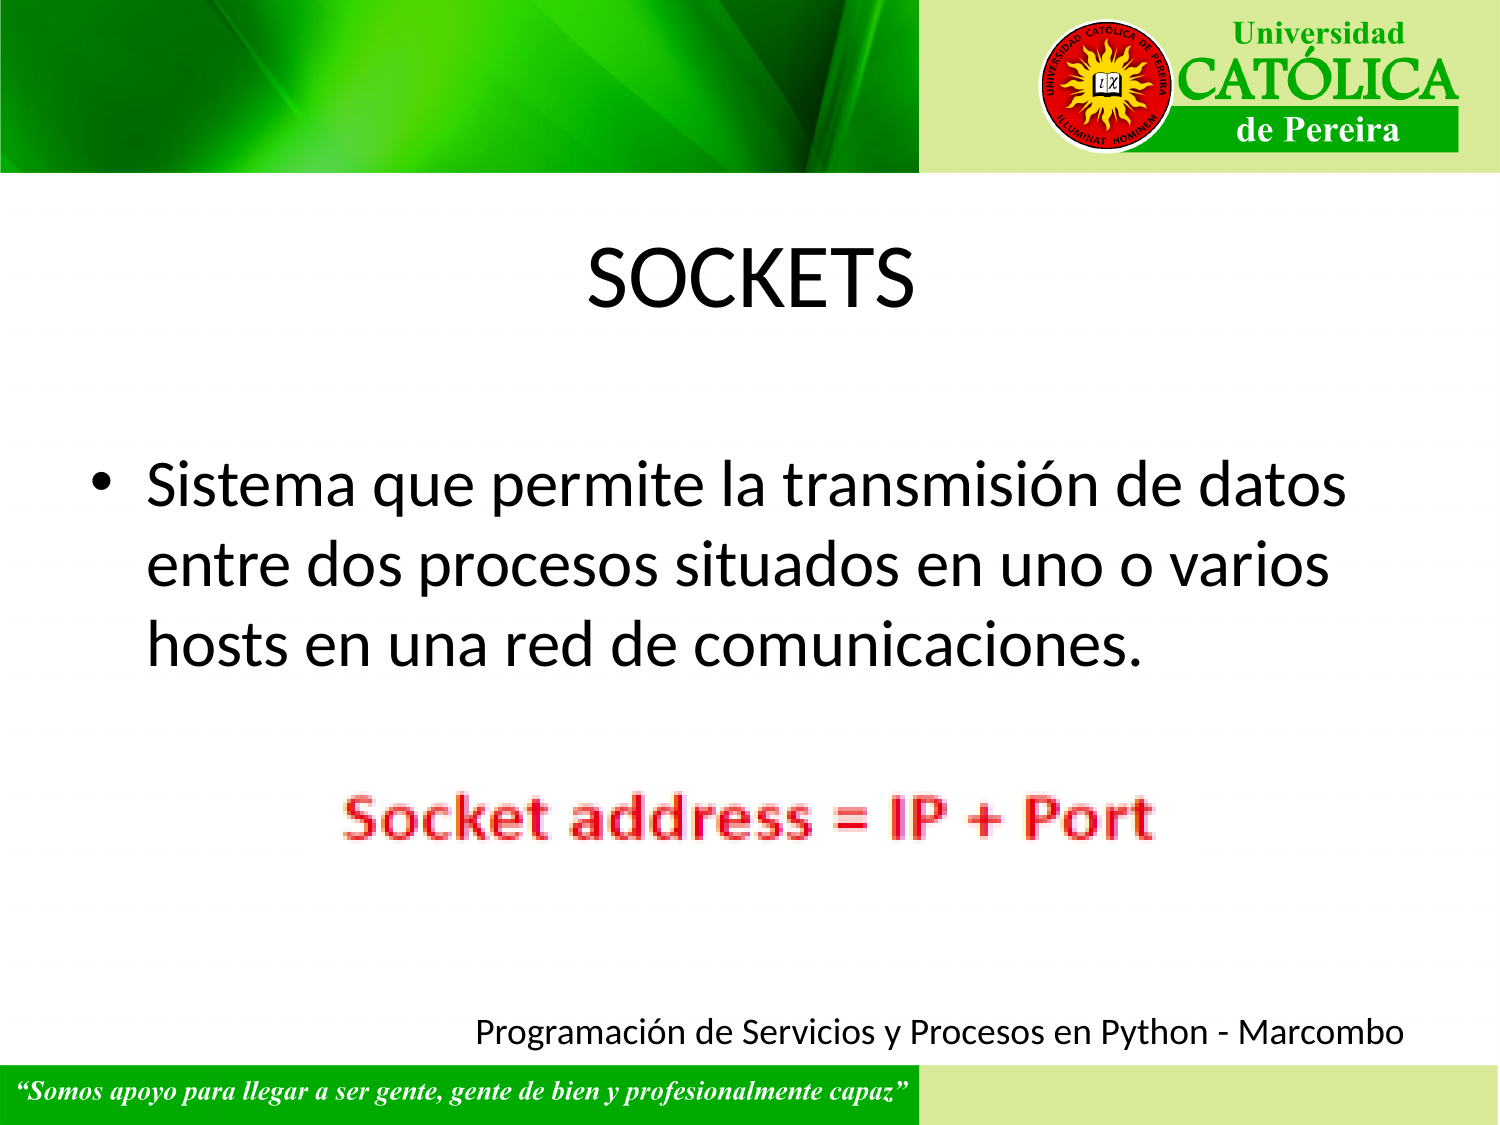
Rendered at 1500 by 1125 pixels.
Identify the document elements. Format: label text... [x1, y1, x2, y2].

picture [313, 763, 1187, 890]
text_box Programación de Servicios y Procesos en Python - Marcombo [460, 999, 1500, 1105]
list Sistema que permite la transmisión de datos entre dos procesos situados en uno o varios hosts en una red de comunicaciones. [75, 432, 1425, 1005]
picture [0, 0, 1500, 1125]
title SOCKETS [76, 208, 1427, 396]
